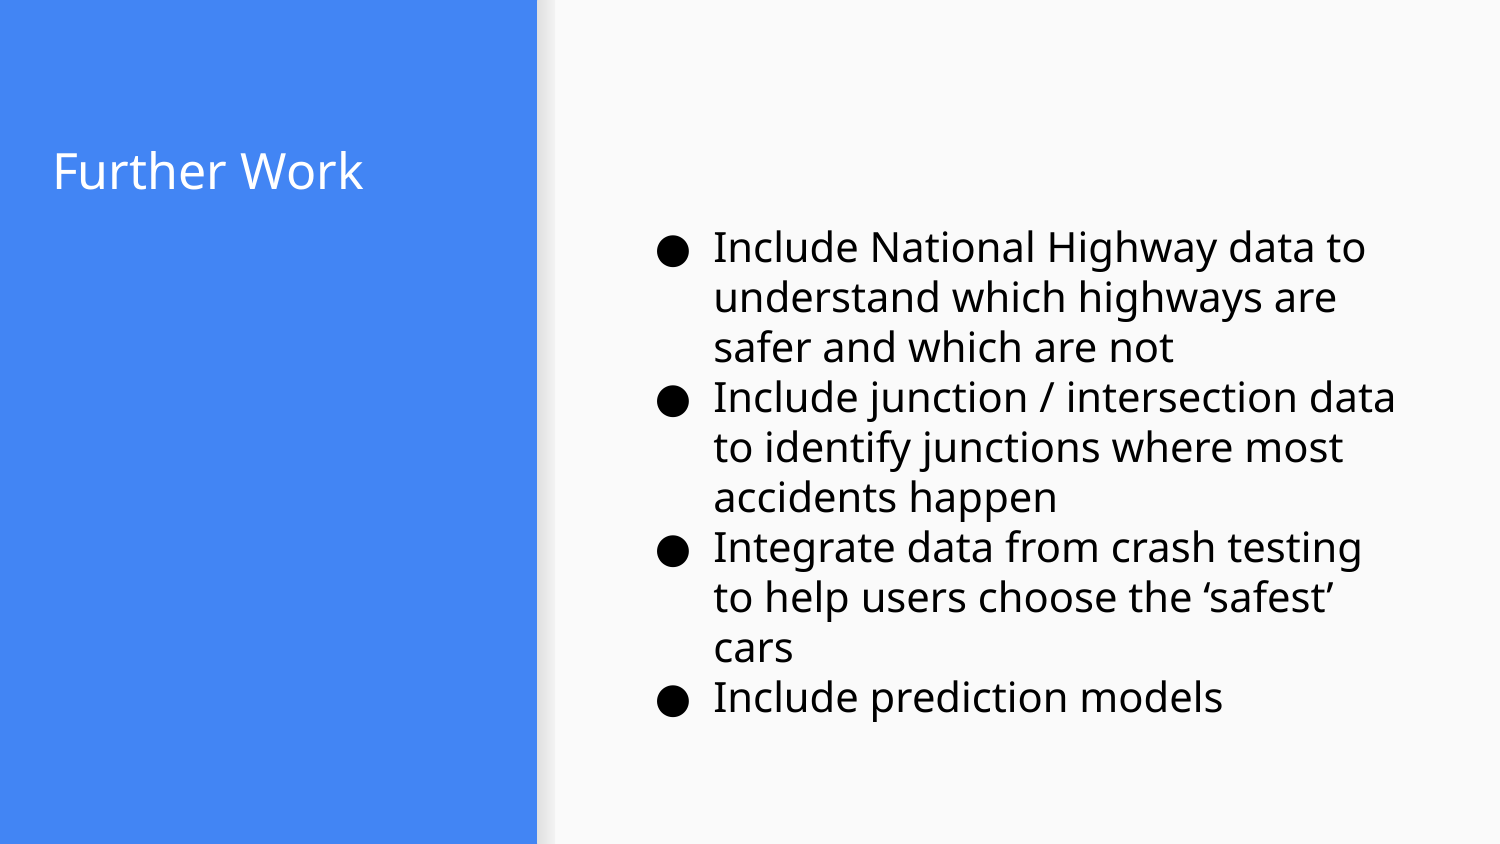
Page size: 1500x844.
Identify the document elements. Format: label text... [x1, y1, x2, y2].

text_box Include National Highway data to understand which highways are safer and which are not Include junction / intersection data to identify junctions where most accidents happen Integrate data from crash testing to help users choose the ‘safest’ cars Include prediction models [623, 155, 1428, 688]
title Further Work [37, 58, 498, 216]
